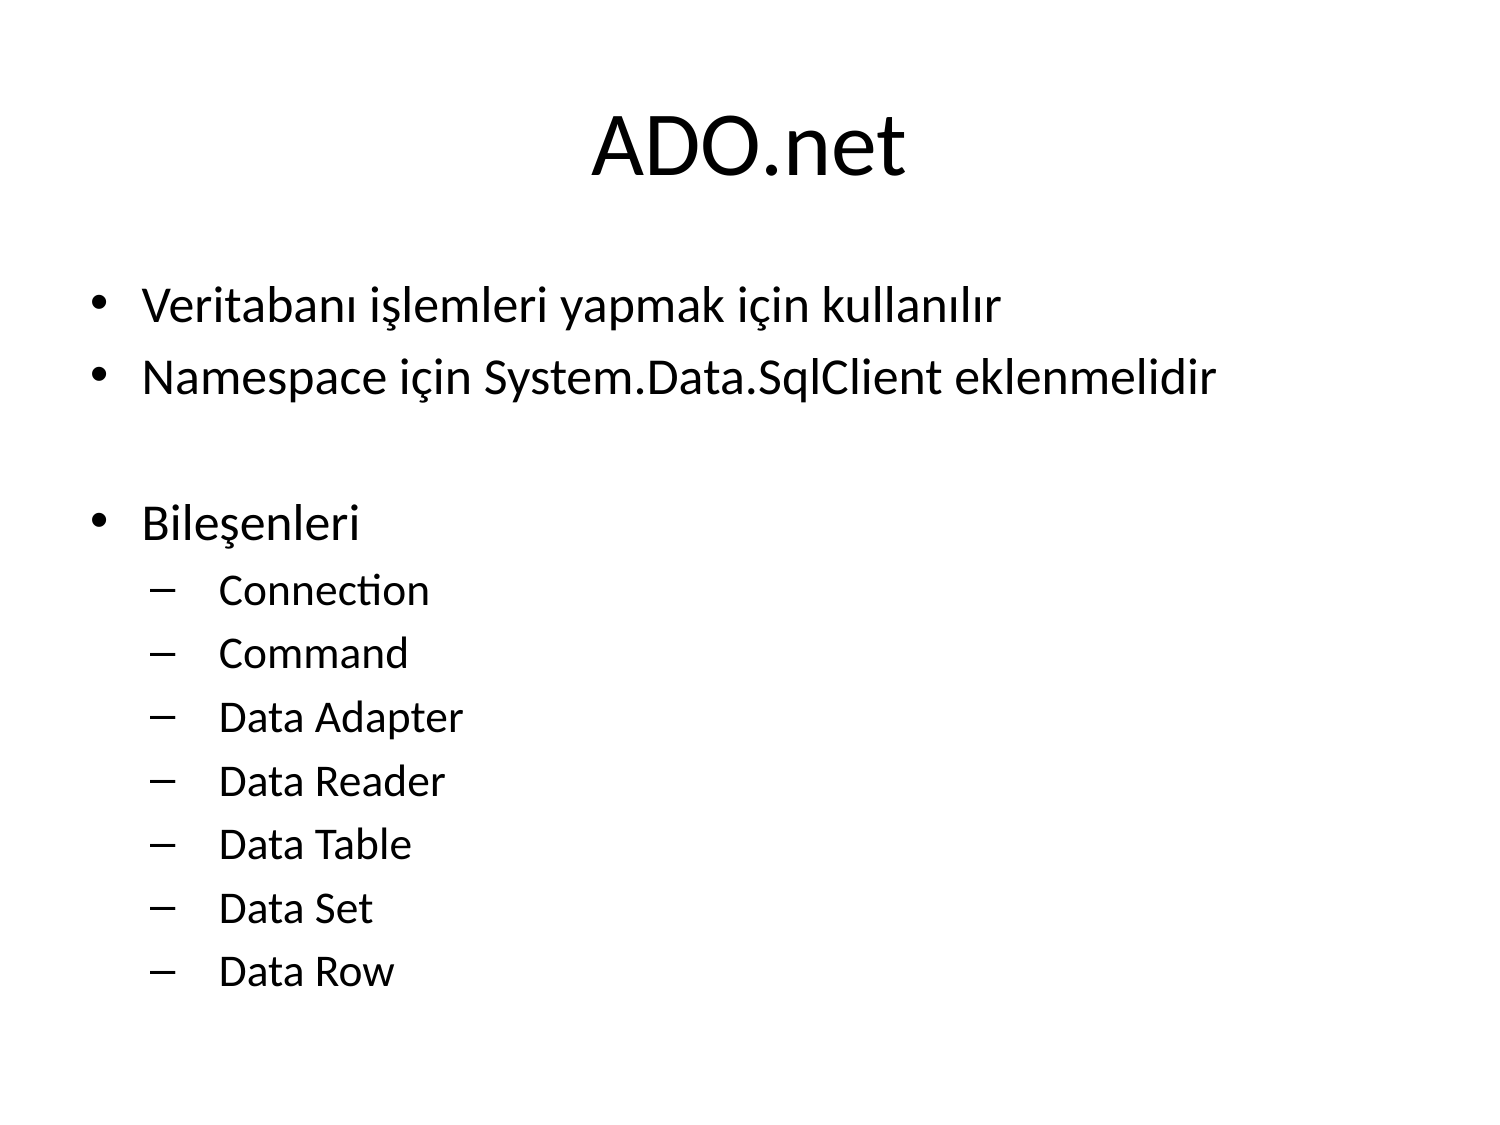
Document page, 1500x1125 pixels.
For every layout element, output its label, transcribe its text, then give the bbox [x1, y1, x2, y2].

list Veritabanı işlemleri yapmak için kullanılır Namespace için System.Data.SqlClient eklenmelidir Bileşenleri Connection Command Data Adapter Data Reader Data Table Data Set Data Row [75, 262, 1425, 1005]
title ADO.net [75, 45, 1425, 233]
